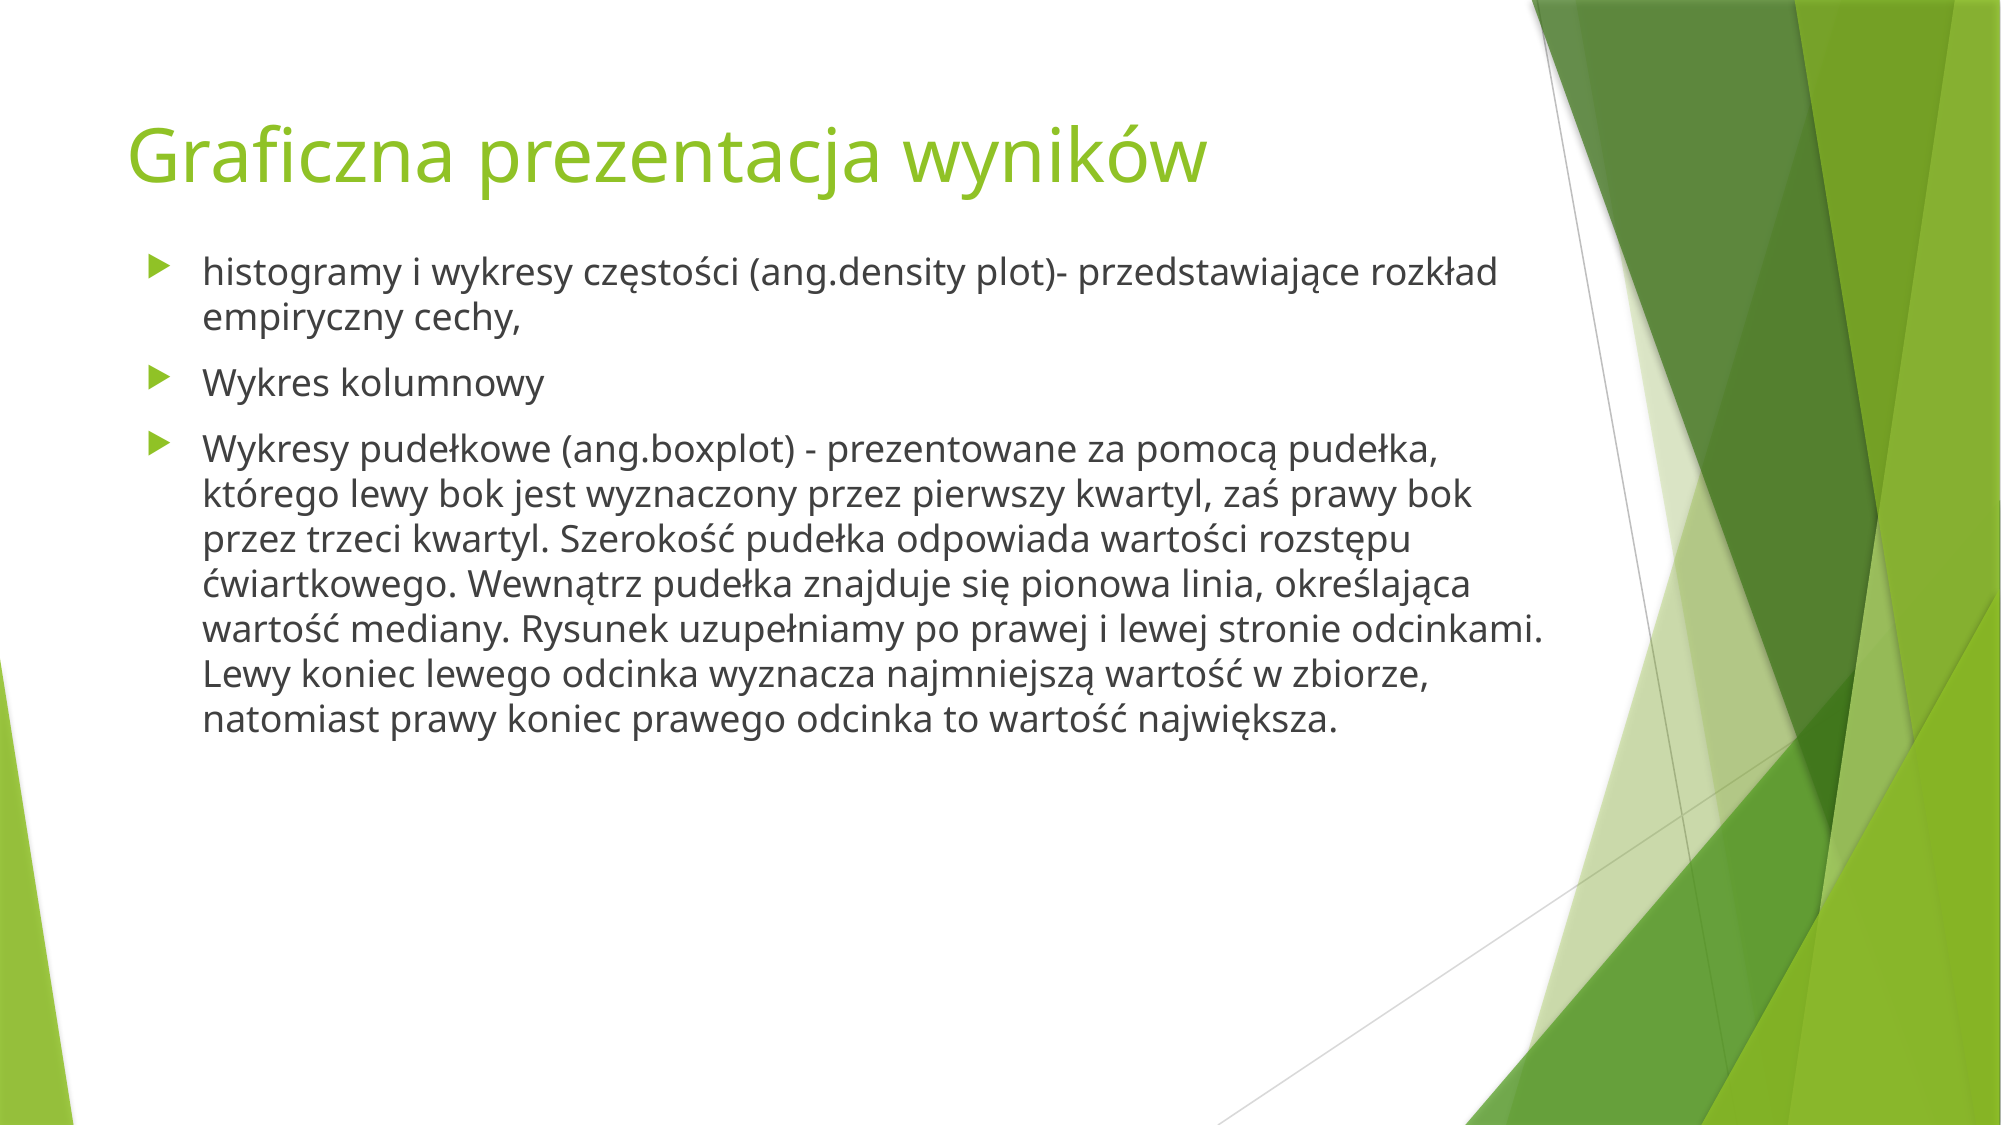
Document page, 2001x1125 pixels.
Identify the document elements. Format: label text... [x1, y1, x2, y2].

title Graficzna prezentacja wyników [111, 99, 1522, 317]
list histogramy i wykresy częstości (ang.density plot)- przedstawiające rozkład empiryczny cechy, Wykres kolumnowy Wykresy pudełkowe (ang.boxplot) - prezentowane za pomocą pudełka, którego lewy bok jest wyznaczony przez pierwszy kwartyl, zaś prawy bok przez trzeci kwartyl. Szerokość pudełka odpowiada wartości rozstępu ćwiartkowego. Wewnątrz pudełka znajduje się pionowa linia, określająca wartość mediany. Rysunek uzupełniamy po prawej i lewej stronie odcinkami. Lewy koniec lewego odcinka wyznacza najmniejszą wartość w zbiorze, natomiast prawy koniec prawego odcinka to wartość największa. [130, 240, 1561, 984]
